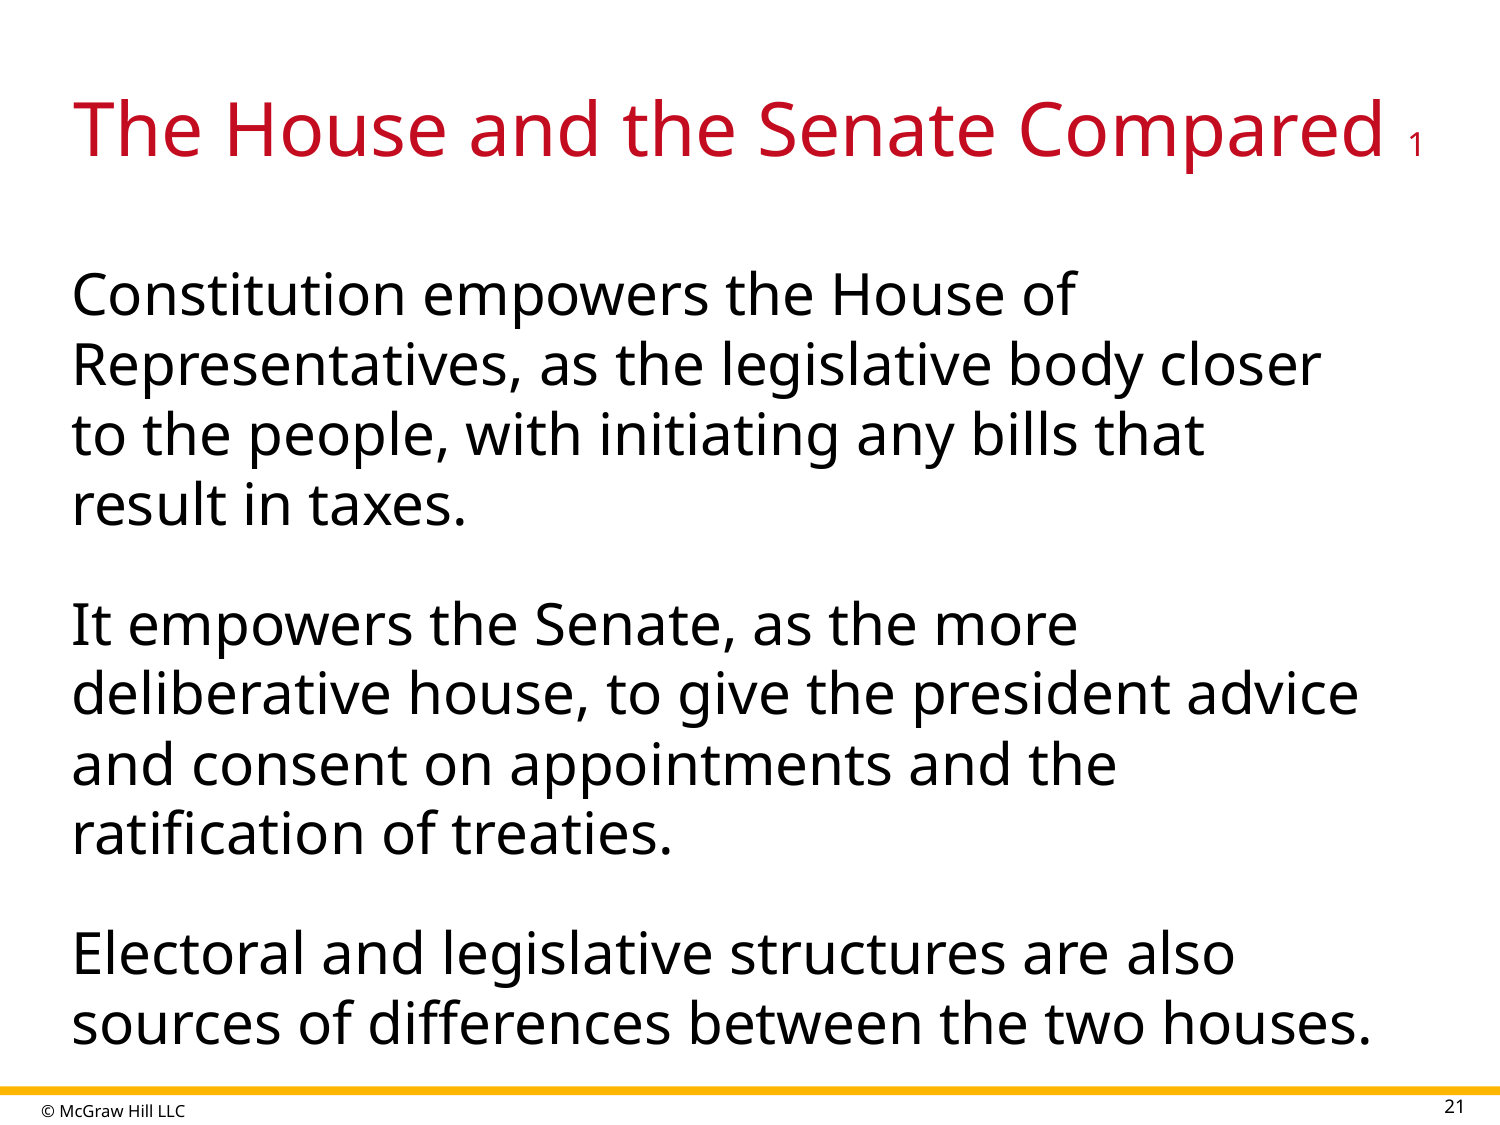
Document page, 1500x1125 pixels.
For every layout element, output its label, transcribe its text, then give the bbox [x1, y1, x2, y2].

title The House and the Senate Compared 1 [54, 30, 1446, 222]
slide_number 21 [1415, 1094, 1474, 1122]
list Constitution empowers the House of Representatives, as the legislative body closer to the people, with initiating any bills that result in taxes. It empowers the Senate, as the more deliberative house, to give the president advice and consent on appointments and the ratification of treaties. Electoral and legislative structures are also sources of differences between the two houses. [56, 249, 1375, 1075]
